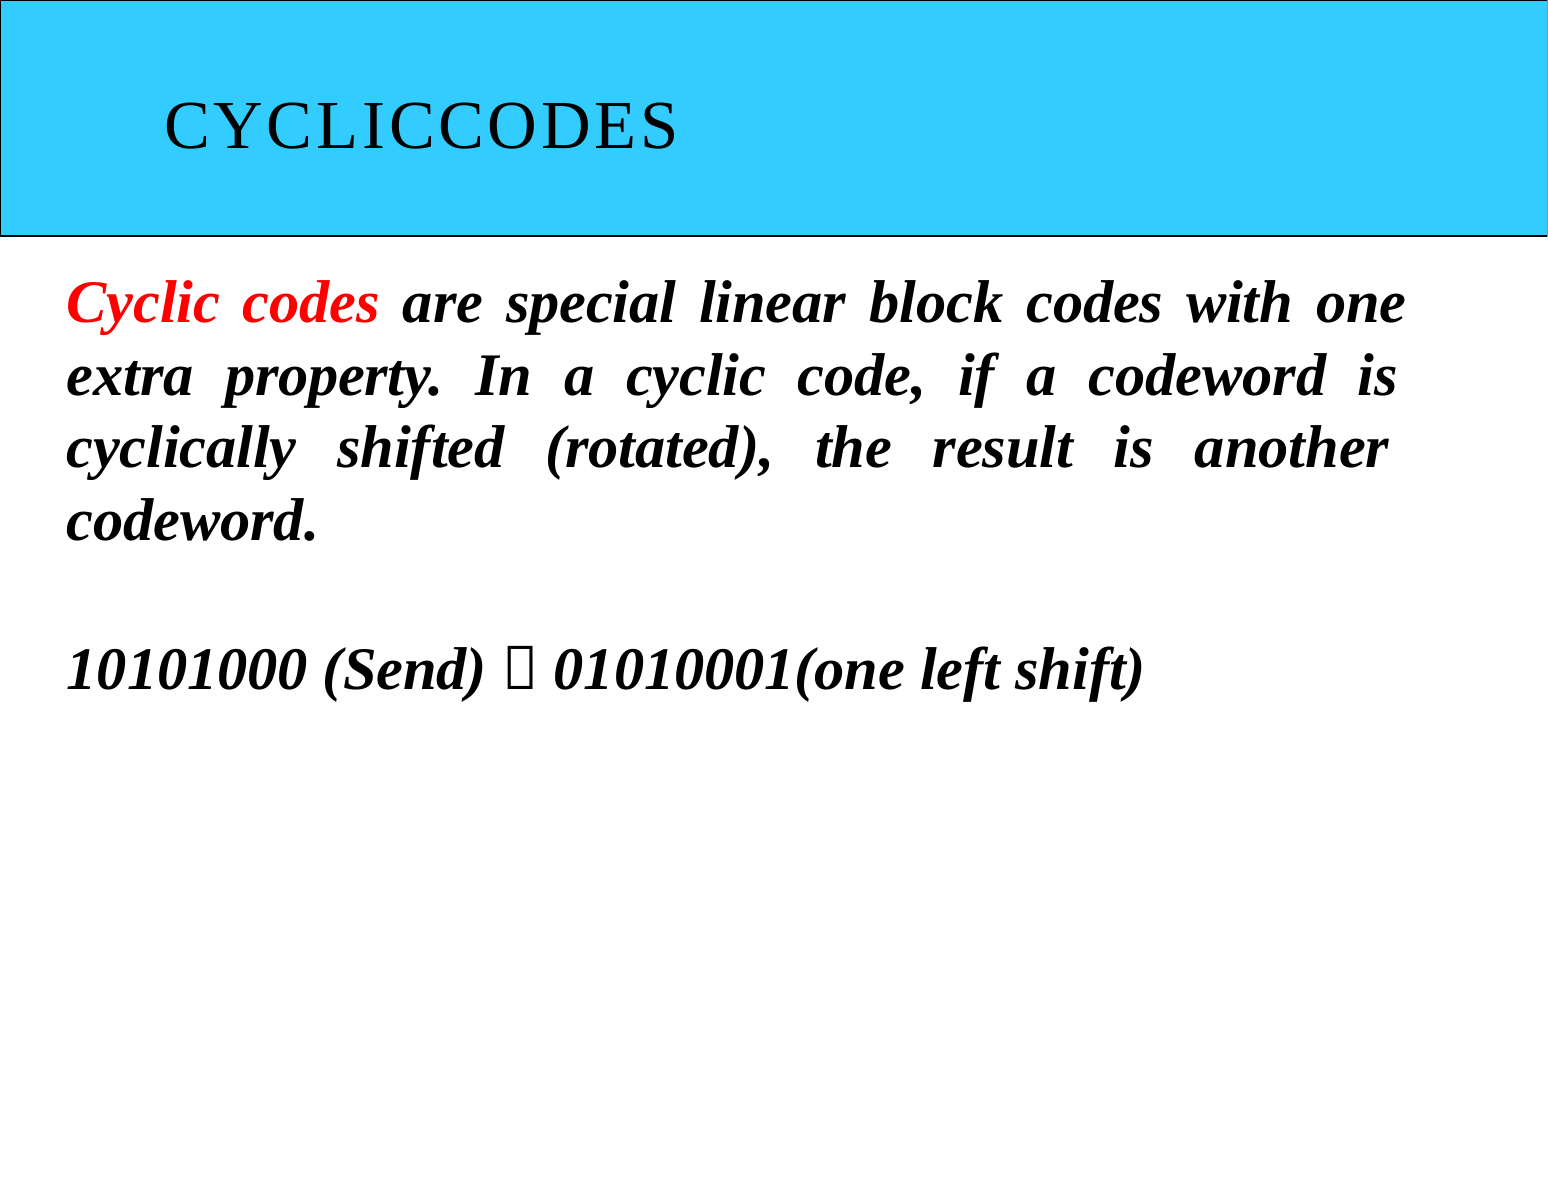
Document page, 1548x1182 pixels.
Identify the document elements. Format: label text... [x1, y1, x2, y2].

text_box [0, 0, 1548, 239]
text_box Cyclic codes are special linear block codes with one extra property. In a cyclic code, if a codeword is cyclically shifted (rotated), the result is another codeword. 10101000 (Send)  01010001(one left shift) [64, 260, 1431, 776]
